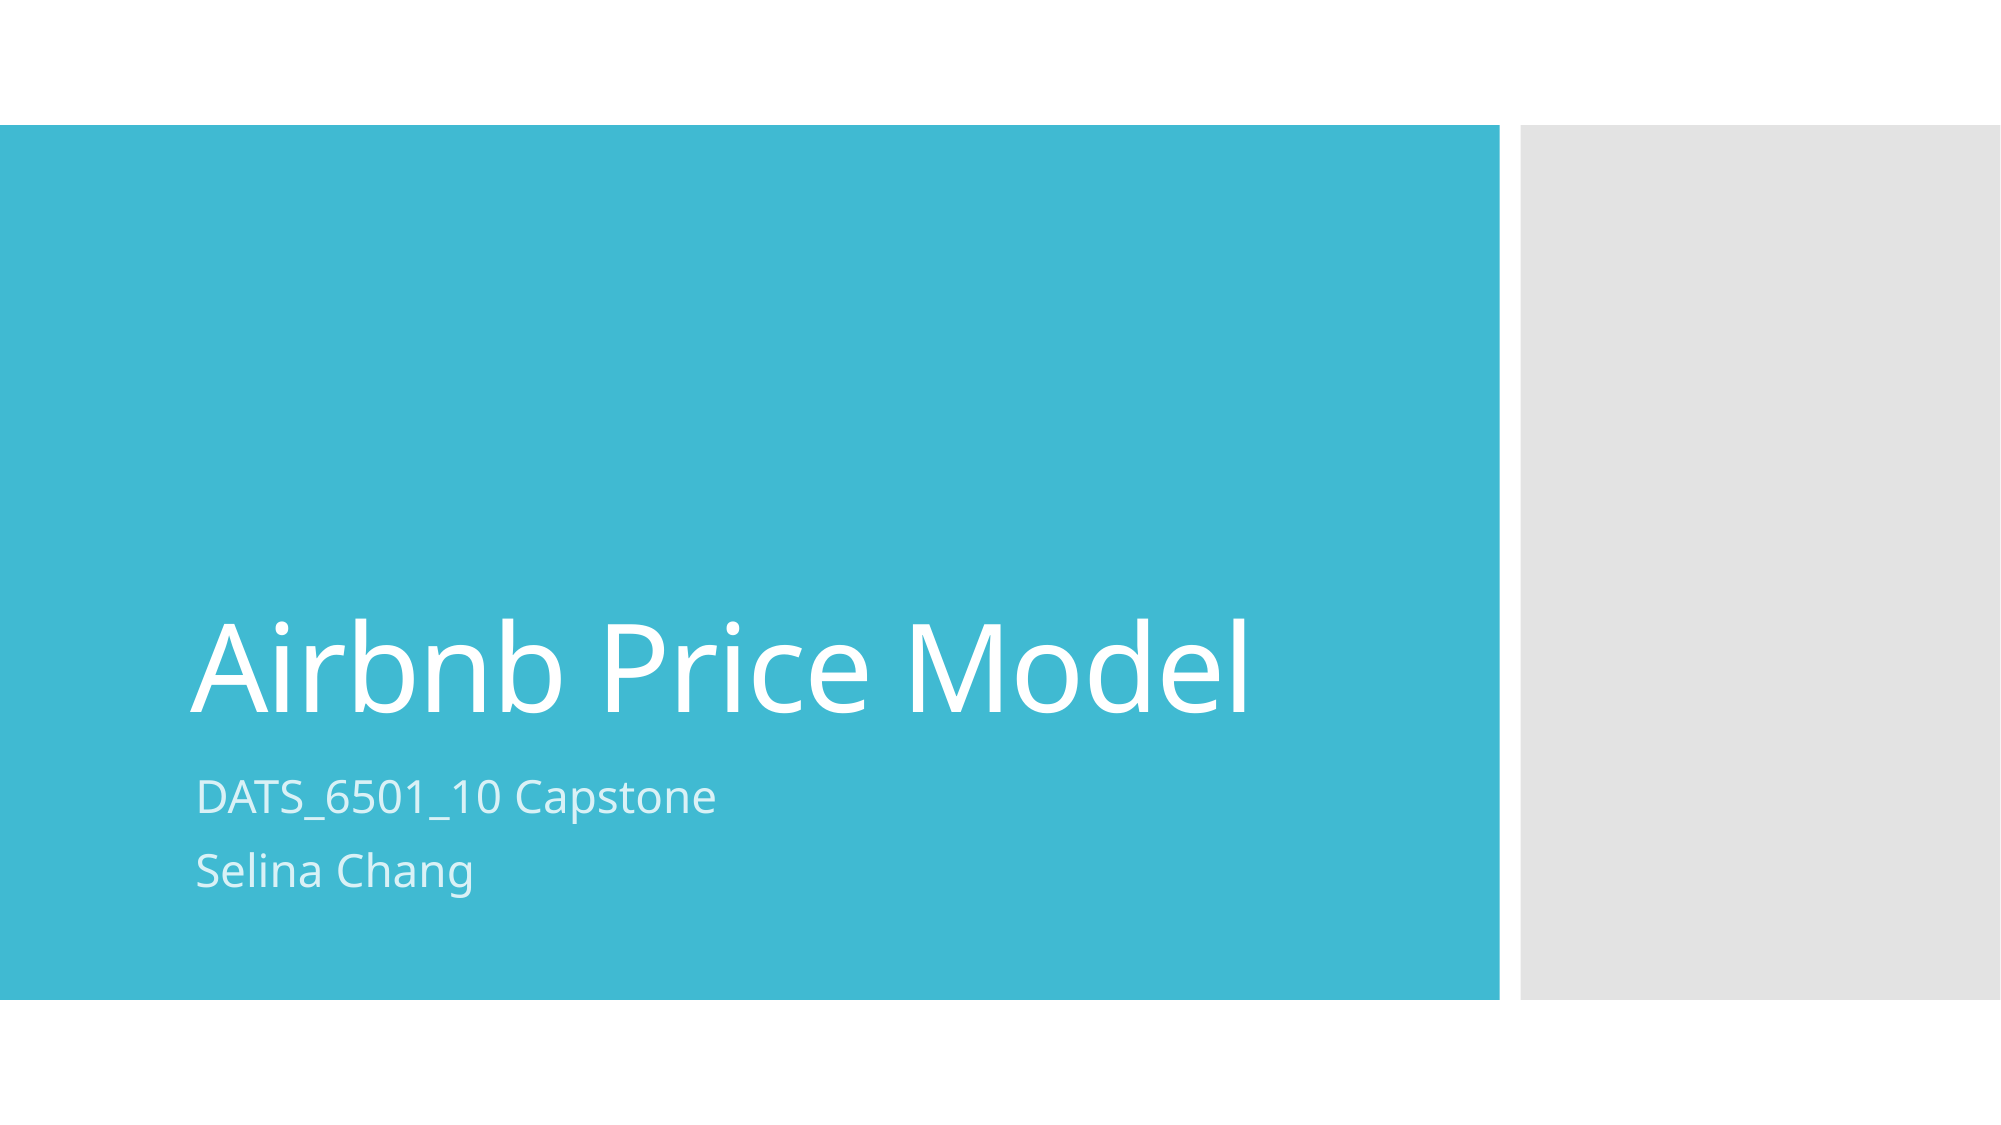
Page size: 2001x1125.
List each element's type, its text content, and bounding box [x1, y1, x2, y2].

subtitle DATS_6501_10 Capstone Selina Chang [180, 766, 1381, 917]
title Airbnb Price Model [175, 213, 1376, 747]
